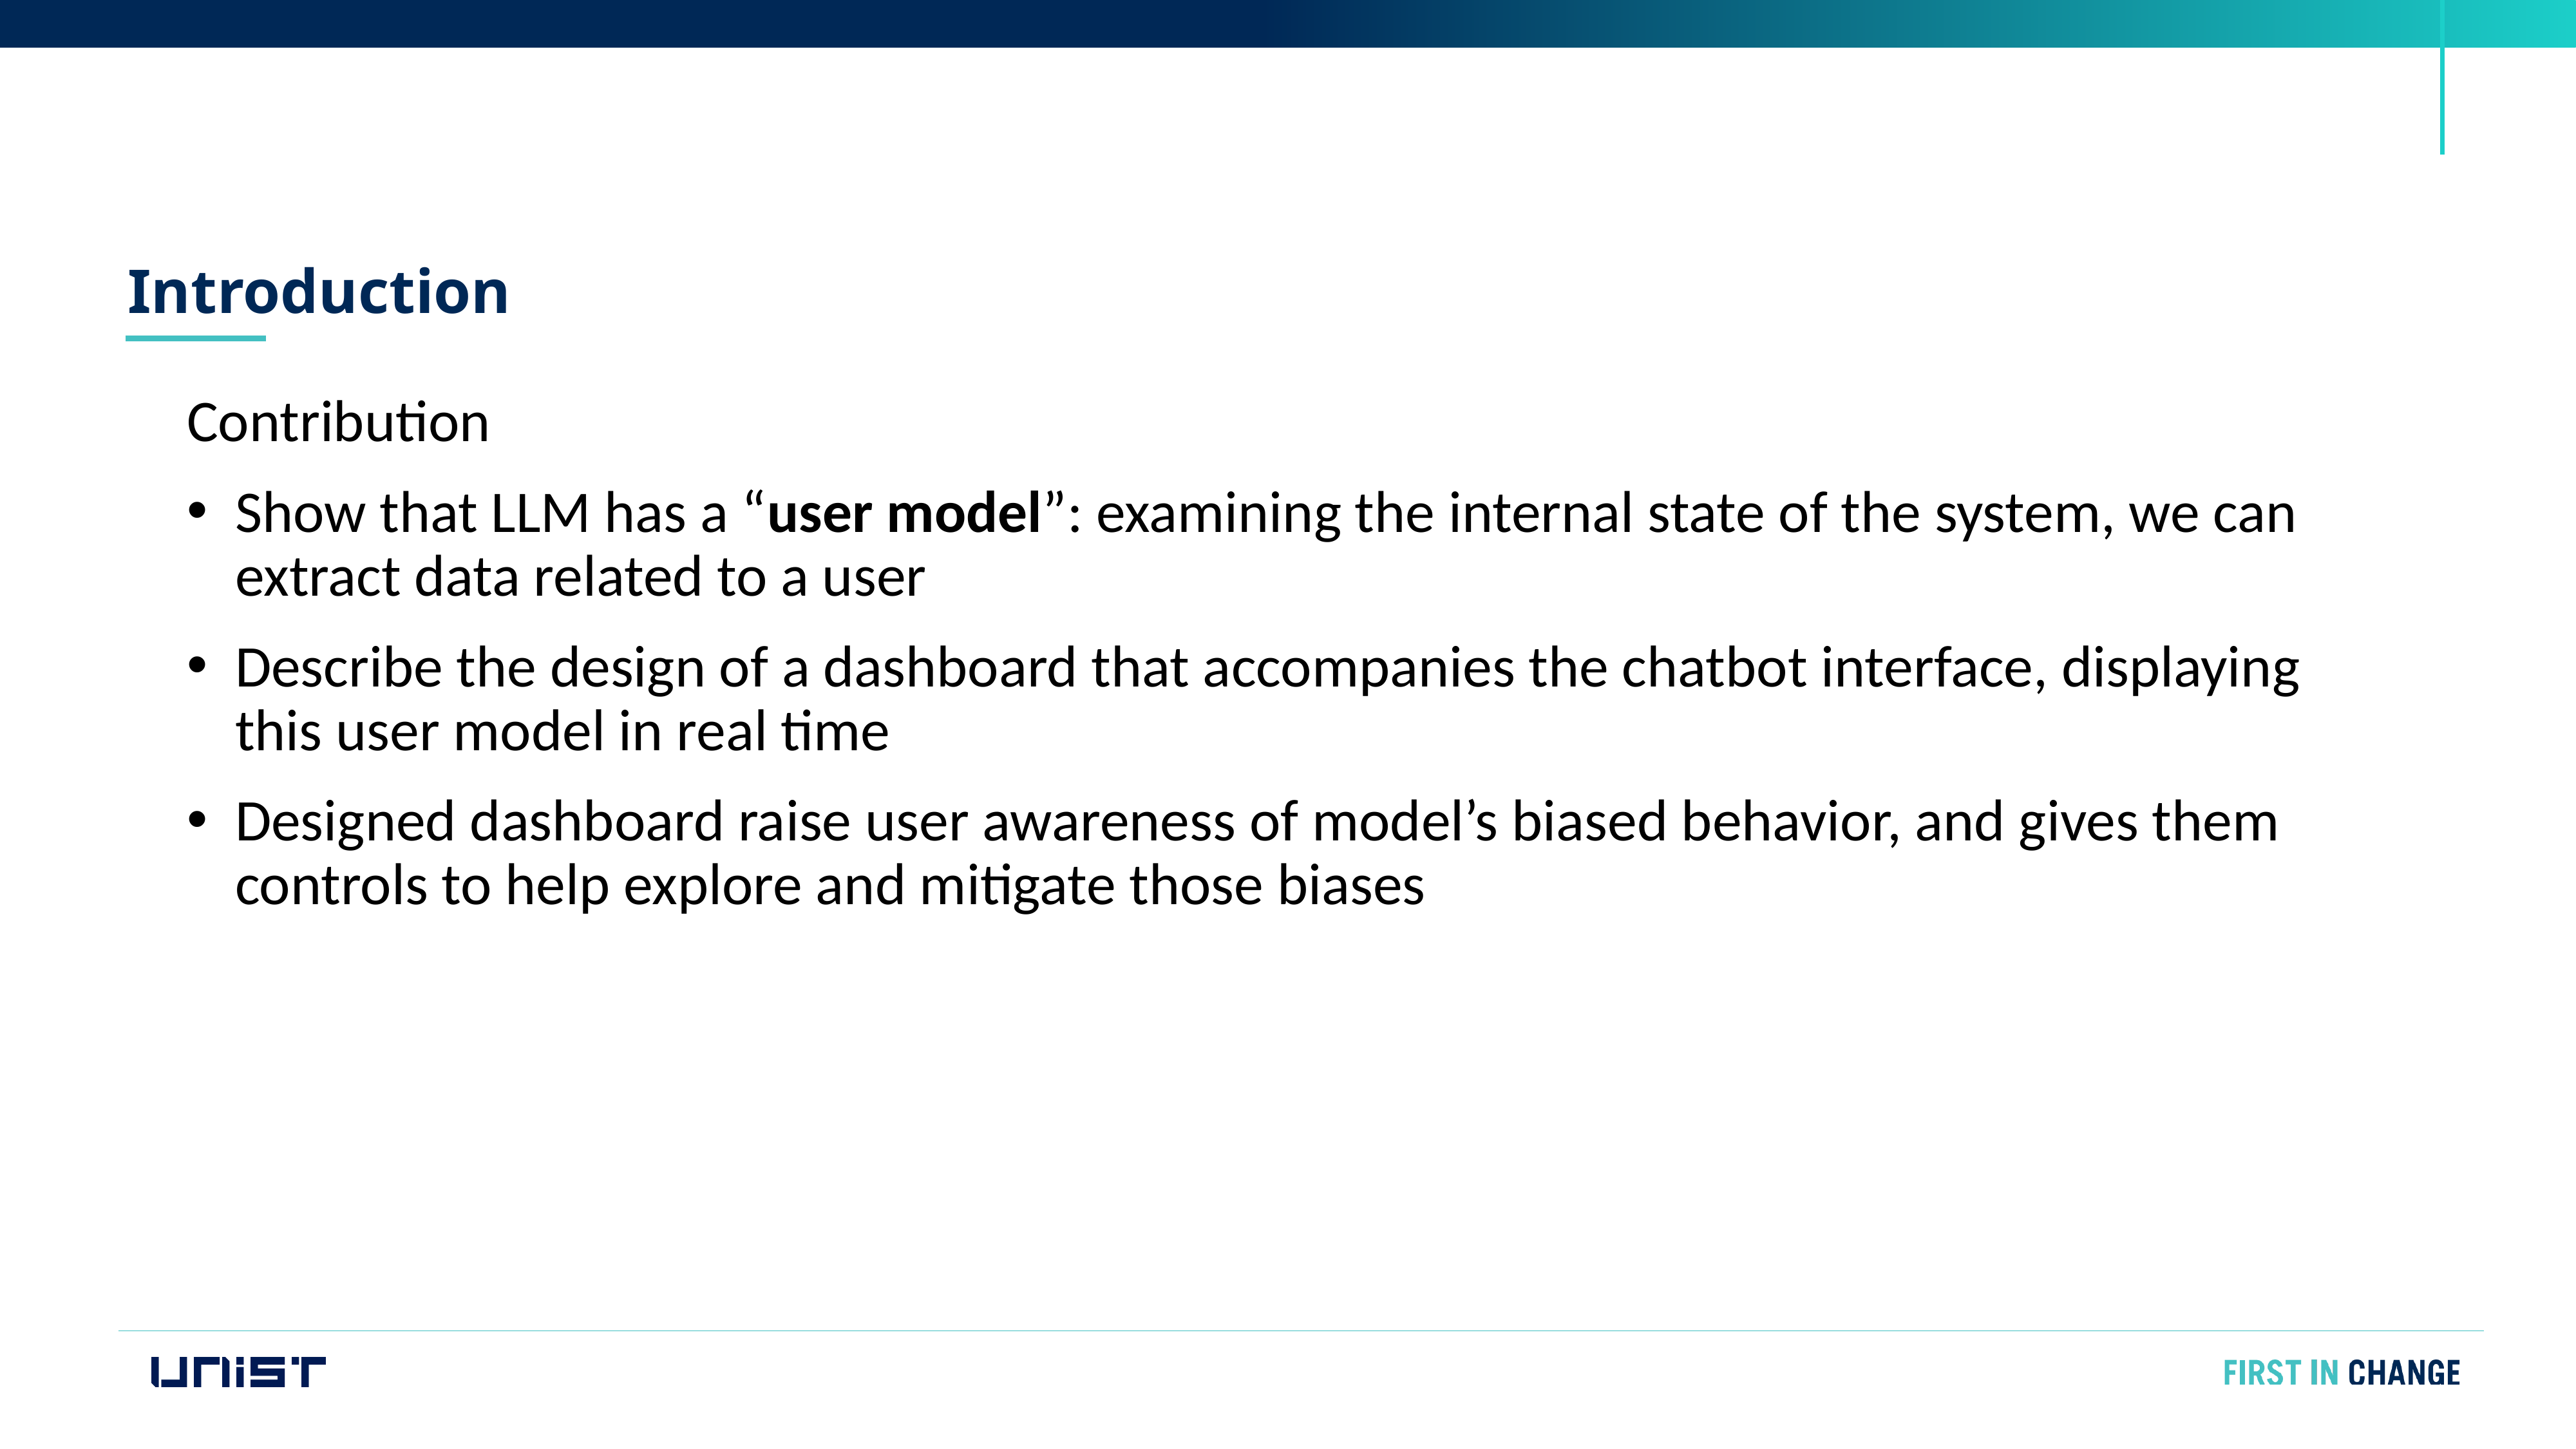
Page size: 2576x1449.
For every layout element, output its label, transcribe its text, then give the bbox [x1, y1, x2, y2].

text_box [0, 0, 2576, 155]
text_box Introduction [118, 248, 713, 330]
list Contribution Show that LLM has a “user model”: examining the internal state of the system, we can extract data related to a user Describe the design of a dashboard that accompanies the chatbot interface, displaying this user model in real time Designed dashboard raise user awareness of model’s biased behavior, and gives them controls to help explore and mitigate those biases [176, 385, 2399, 1305]
picture [2224, 1359, 2460, 1385]
picture [151, 1357, 326, 1387]
